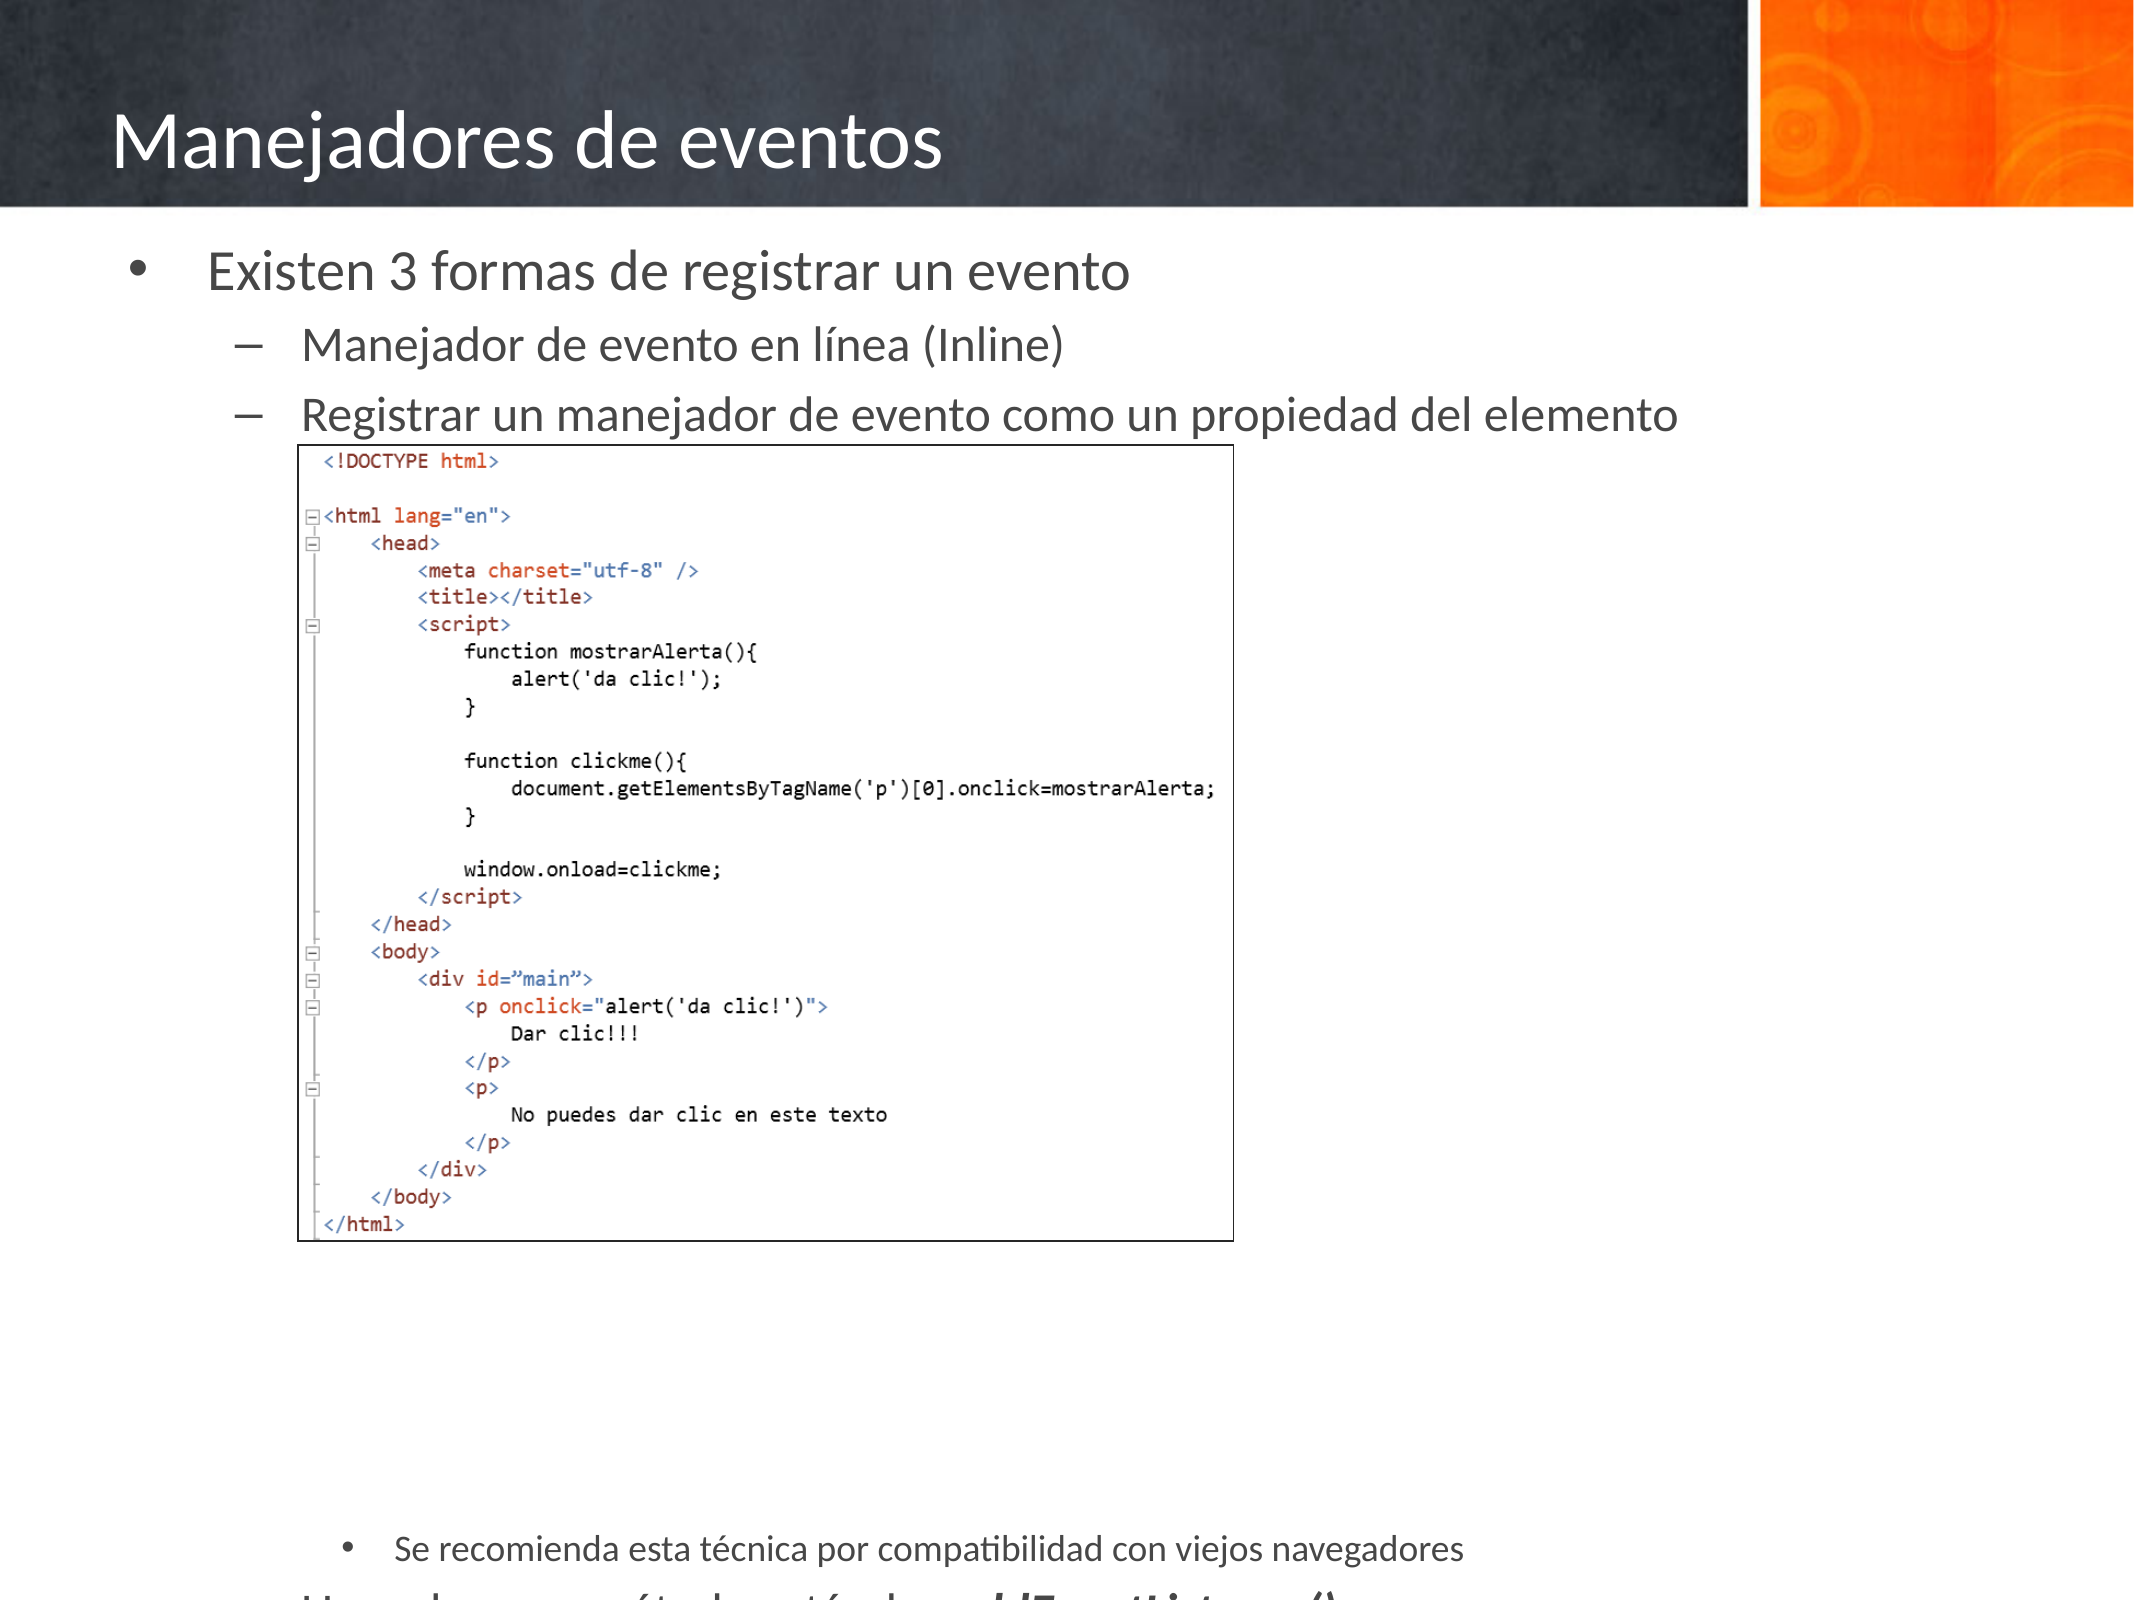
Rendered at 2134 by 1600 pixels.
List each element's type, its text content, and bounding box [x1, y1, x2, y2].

list Existen 3 formas de registrar un evento Manejador de evento en línea (Inline) Registrar un manejador de evento como un propiedad del elemento Se recomienda esta técnica por compatibilidad con viejos navegadores Usar el nuevo método estándar addEventListener() [106, 221, 2059, 1497]
title Manejadores de eventos [88, 0, 1738, 196]
picture [0, 0, 2134, 1600]
